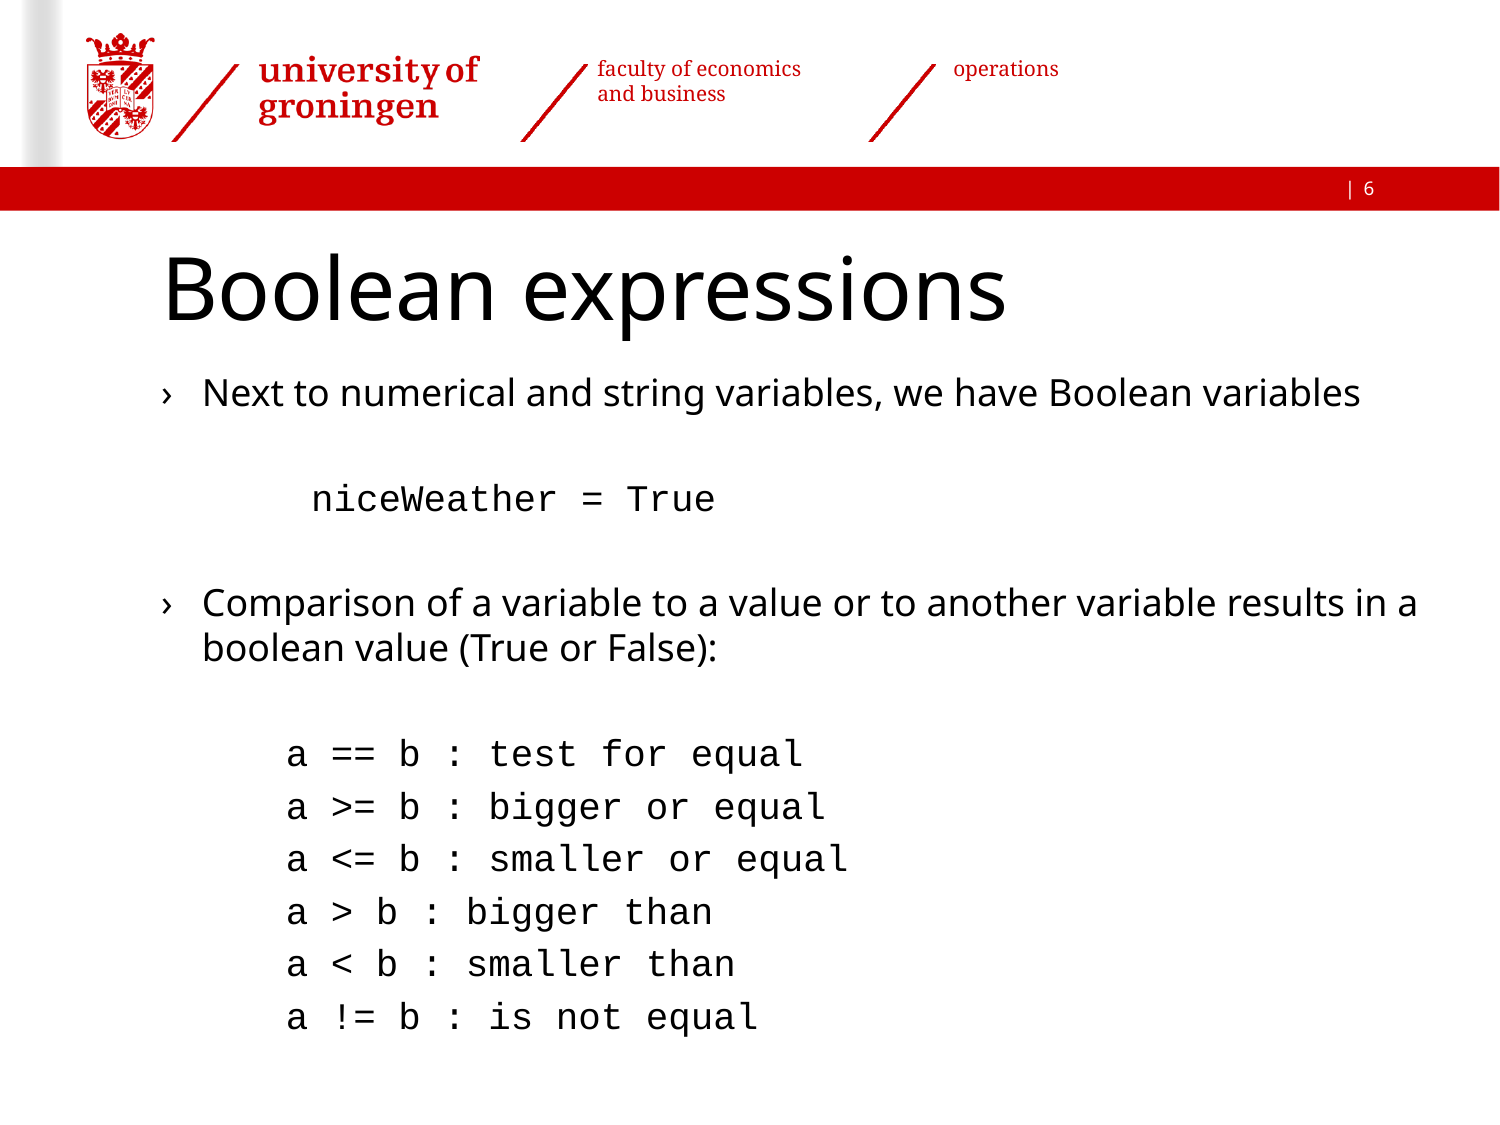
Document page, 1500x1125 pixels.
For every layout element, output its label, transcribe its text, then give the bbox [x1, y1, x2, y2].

picture [519, 64, 588, 142]
picture [867, 64, 936, 142]
picture [86, 33, 480, 142]
title Boolean expressions [0, 220, 1500, 350]
slide_number 6 [1363, 177, 1397, 200]
list Next to numerical and string variables, we have Boolean variables niceWeather = True Comparison of a variable to a value or to another variable results in a boolean value (True or False): a == b : test for equal a >= b : bigger or equal a <= b : smaller or equal a > b : bigger than a < b : smaller than a != b : is not equal [0, 361, 1500, 1070]
